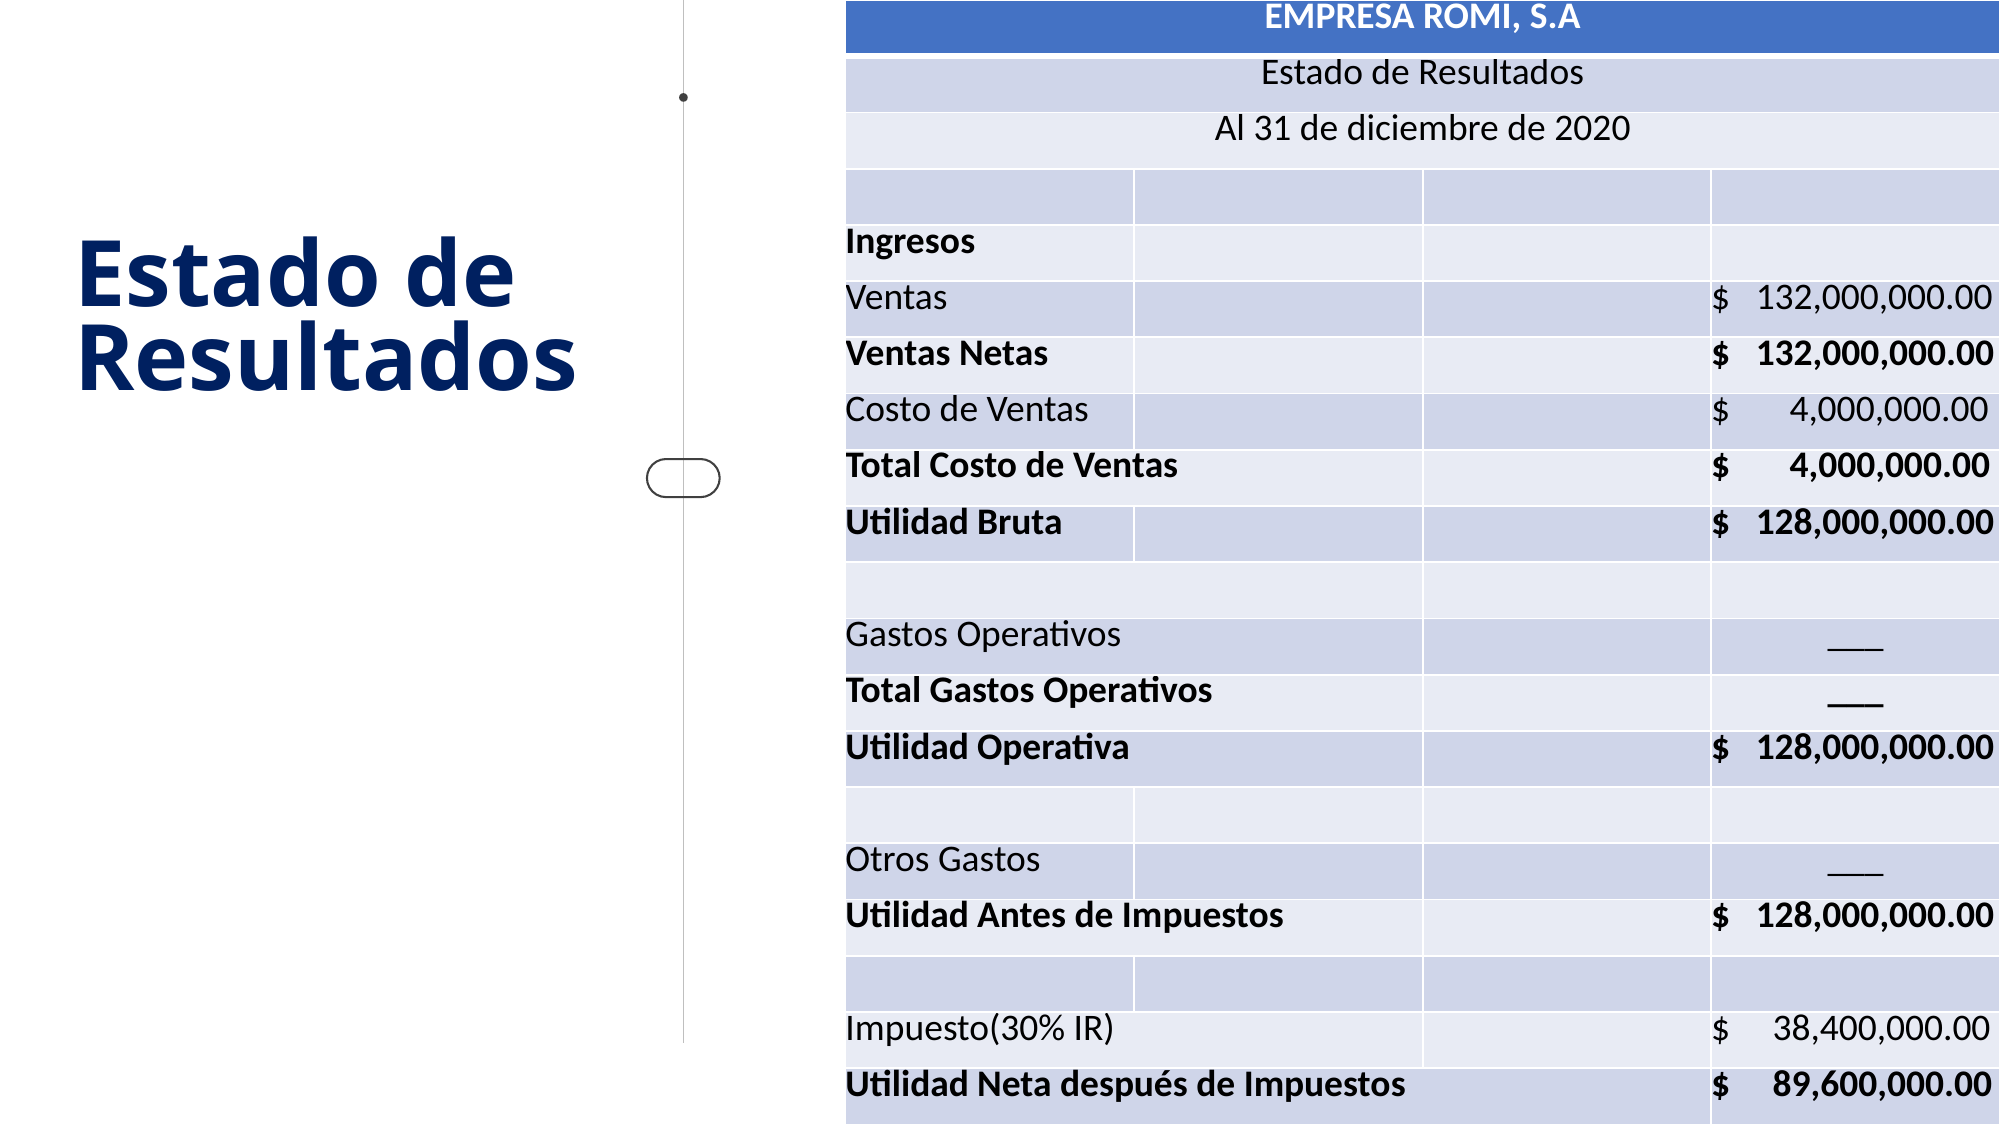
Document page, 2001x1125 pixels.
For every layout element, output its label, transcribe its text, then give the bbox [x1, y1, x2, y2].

table_cell Ventas Netas [846, 338, 1133, 393]
table_cell $ 128,000,000.00 [1712, 900, 1999, 955]
table_cell [1424, 900, 1710, 955]
table_cell Total Costo de Ventas [846, 451, 1422, 505]
table_cell Gastos Operativos [846, 619, 1422, 674]
table_cell Total Gastos Operativos [846, 676, 1422, 730]
table_cell [1424, 619, 1710, 674]
table_cell [1424, 507, 1710, 561]
table_cell ___ [1712, 844, 1999, 899]
table_cell [1424, 338, 1710, 393]
table_cell [846, 563, 1422, 618]
table_cell [846, 170, 1133, 224]
table_cell Utilidad Neta después de Impuestos [846, 1069, 1710, 1124]
table_cell [1135, 226, 1422, 280]
table_cell [1712, 170, 1999, 224]
table_cell $ 132,000,000.00 [1712, 338, 1999, 393]
table_cell [1135, 507, 1422, 561]
table_cell [1424, 844, 1710, 899]
table_cell ___ [1712, 619, 1999, 674]
table_cell $ 128,000,000.00 [1712, 507, 1999, 561]
table_cell [1712, 788, 1999, 842]
table_cell Al 31 de diciembre de 2020 [846, 113, 1999, 168]
table_cell [1135, 844, 1422, 899]
table_cell [846, 957, 1133, 1011]
table_cell ___ [1712, 676, 1999, 730]
table_cell [1712, 563, 1999, 618]
table_cell Impuesto(30% IR) [846, 1013, 1422, 1067]
table_cell [1424, 732, 1710, 786]
table_cell [1135, 338, 1422, 393]
table_cell [1424, 394, 1710, 449]
table_header EMPRESA ROMI, S.A [846, 1, 1999, 53]
table_cell Utilidad Antes de Impuestos [846, 900, 1422, 955]
table_cell $ 4,000,000.00 [1712, 451, 1999, 505]
table_cell $ 89,600,000.00 [1712, 1069, 1999, 1124]
table_cell [1424, 957, 1710, 1011]
table_cell [1424, 563, 1710, 618]
table_cell [1424, 1013, 1710, 1067]
text_box [684, 92, 689, 103]
table_cell [846, 788, 1133, 842]
table_cell [1424, 676, 1710, 730]
table_cell Ingresos [846, 226, 1133, 280]
table_cell Utilidad Bruta [846, 507, 1133, 561]
text_box Estado de Resultados [74, 241, 666, 409]
table_cell [1135, 282, 1422, 336]
table_cell $ 132,000,000.00 [1712, 282, 1999, 336]
table_cell $ 128,000,000.00 [1712, 732, 1999, 786]
table_cell [1424, 451, 1710, 505]
table_cell [1424, 226, 1710, 280]
table_cell Estado de Resultados [846, 59, 1999, 112]
table_cell $ 4,000,000.00 [1712, 394, 1999, 449]
table_cell $ 38,400,000.00 [1712, 1013, 1999, 1067]
table_cell [1712, 957, 1999, 1011]
table_cell [1424, 282, 1710, 336]
table_cell [1424, 788, 1710, 842]
text_box [684, 458, 721, 499]
table_cell Utilidad Operativa [846, 732, 1422, 786]
table_cell Otros Gastos [846, 844, 1133, 899]
table_cell [1712, 226, 1999, 280]
text_box [645, 458, 683, 499]
text_box [678, 92, 683, 103]
table_cell [1135, 394, 1422, 449]
table_cell [1135, 170, 1422, 224]
table_cell [1135, 957, 1422, 1011]
table_cell Ventas [846, 282, 1133, 336]
table_cell Costo de Ventas [846, 394, 1133, 449]
table_cell [1135, 788, 1422, 842]
table_cell [1424, 170, 1710, 224]
